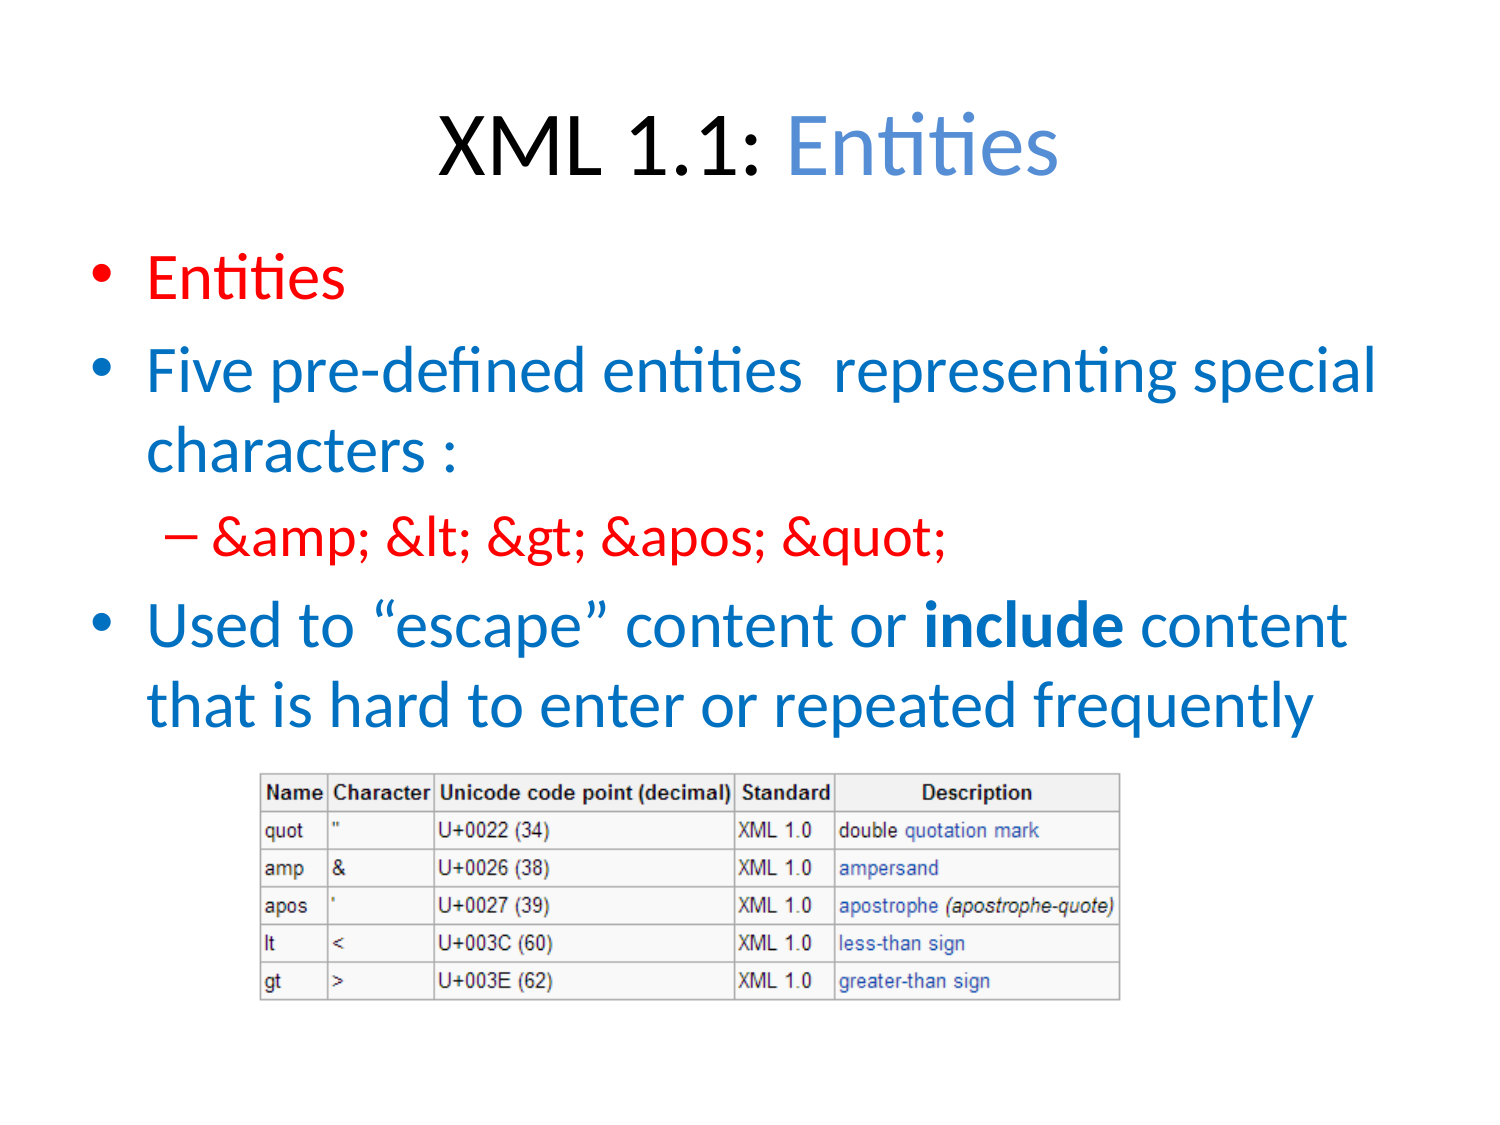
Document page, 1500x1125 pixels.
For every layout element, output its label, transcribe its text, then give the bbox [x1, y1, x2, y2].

list Entities Five pre-defined entities representing special characters : &amp; &lt; &gt; &apos; &quot; Used to “escape” content or include content that is hard to enter or repeated frequently [75, 224, 1425, 1005]
title XML 1.1: Entities [75, 45, 1425, 224]
picture [249, 764, 1130, 1008]
